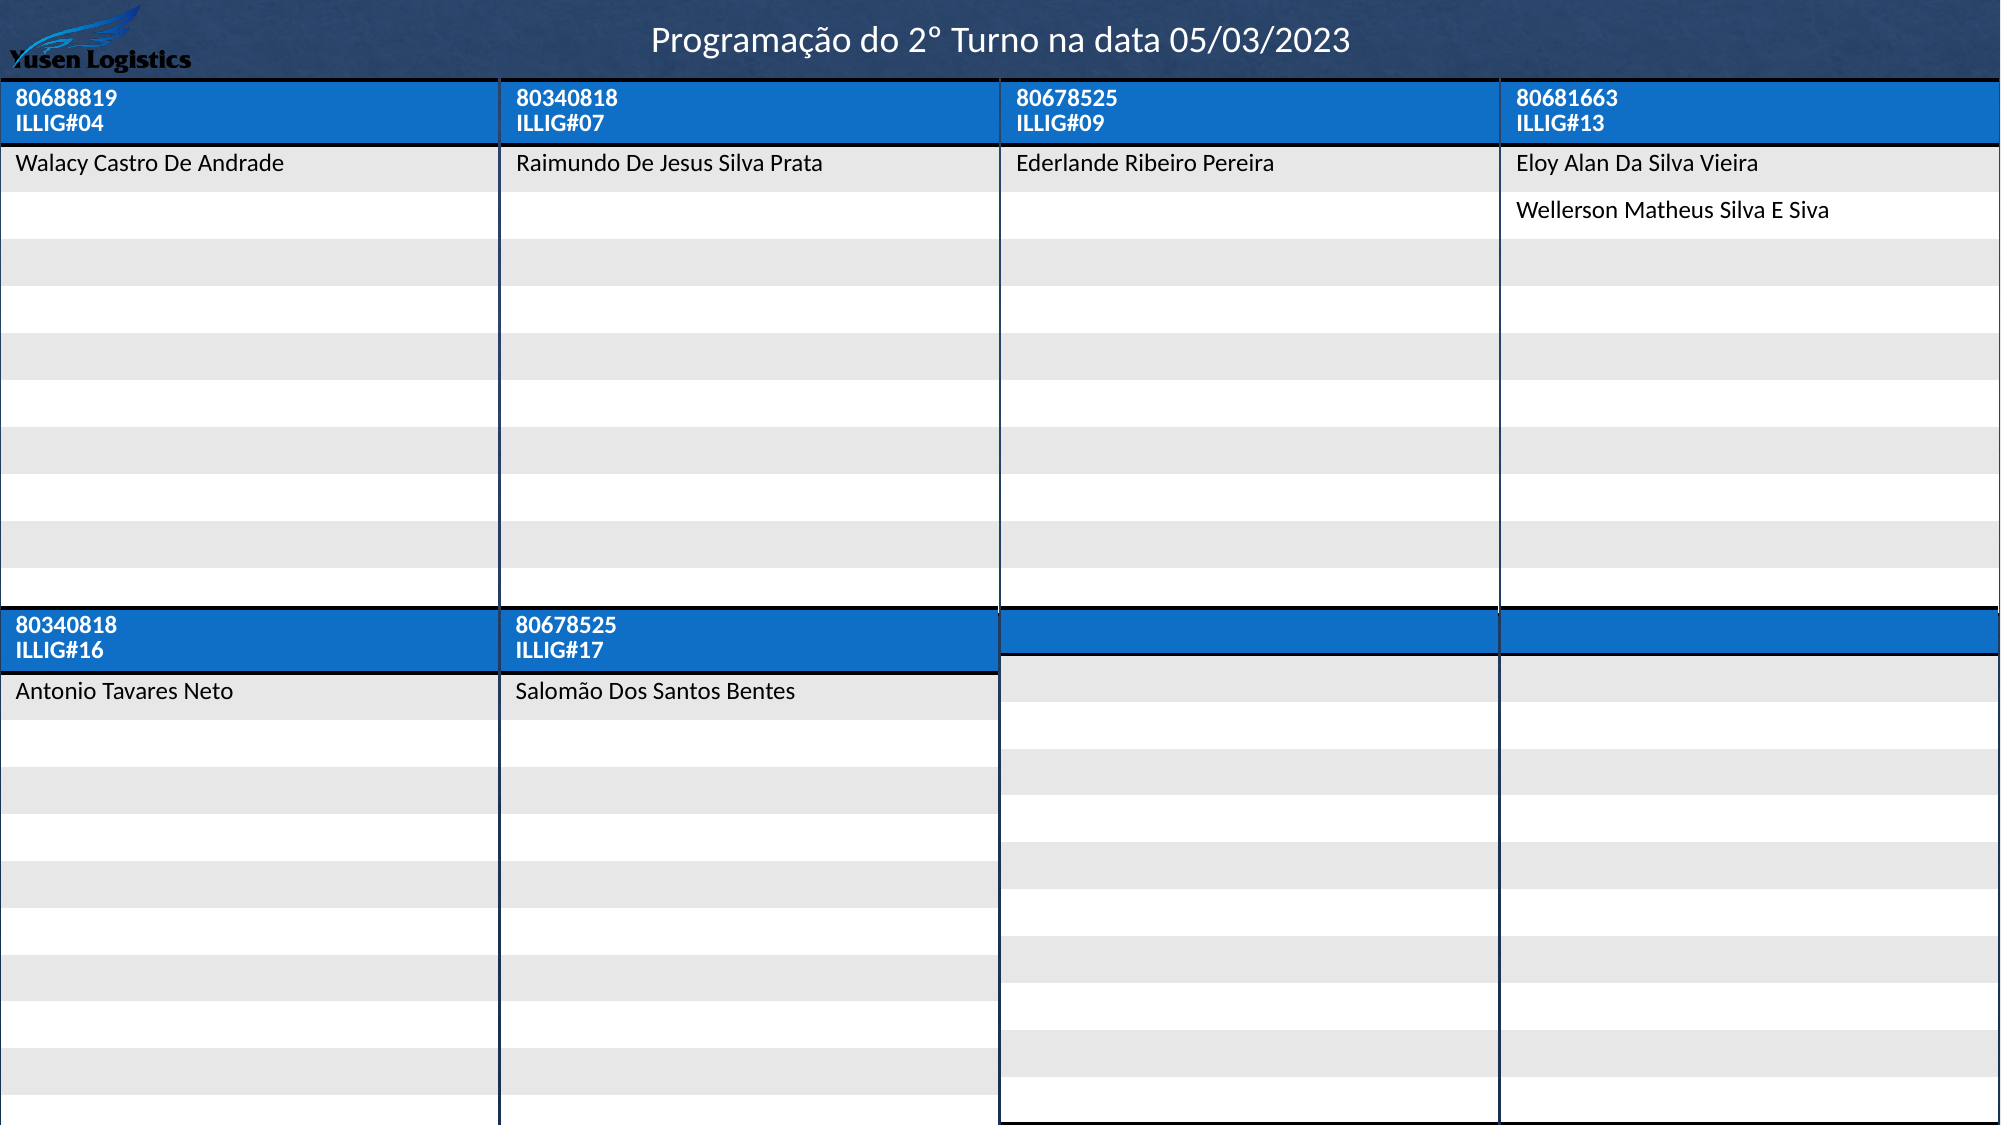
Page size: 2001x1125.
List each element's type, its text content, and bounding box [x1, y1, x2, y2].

table_cell [501, 474, 999, 521]
table_header 80678525 ILLIG#09 [1001, 82, 1499, 143]
table_cell Walacy Castro De Andrade [1, 147, 498, 192]
table_cell [501, 1001, 998, 1048]
table_cell [1501, 749, 1998, 795]
table_cell [1001, 702, 1498, 749]
table_cell [501, 861, 998, 908]
table_cell [1001, 795, 1498, 842]
table_cell [1001, 1030, 1498, 1077]
table_cell [1, 286, 498, 333]
table_cell [1501, 286, 1999, 333]
table_cell [1, 380, 498, 427]
table_cell [501, 814, 998, 861]
table_cell [501, 286, 999, 333]
table_cell [1001, 936, 1498, 983]
table_cell [501, 767, 998, 814]
table_cell [1, 521, 498, 568]
table_cell [1001, 889, 1498, 936]
table_cell [1001, 286, 1499, 333]
table_header 80681663 ILLIG#13 [1501, 82, 1999, 143]
table_cell [1501, 427, 1999, 474]
table_cell [1, 333, 498, 380]
table_cell [1501, 795, 1998, 842]
table_cell [1001, 427, 1499, 474]
table_cell [1, 474, 498, 521]
table_cell [1001, 656, 1498, 702]
table_cell [1, 720, 498, 767]
table_cell [1501, 568, 1999, 613]
table_cell [501, 333, 999, 380]
table_header 80340818 ILLIG#07 [501, 82, 999, 143]
table_cell [1, 955, 498, 1001]
table_cell [1, 427, 498, 474]
table_cell [1, 908, 498, 955]
table_cell [1001, 842, 1498, 889]
table_cell [1001, 521, 1499, 568]
table_cell Antonio Tavares Neto [1, 675, 498, 720]
table_cell [1, 239, 498, 286]
table_header [1501, 610, 1998, 653]
table_cell [1001, 192, 1499, 239]
table_cell [1501, 983, 1998, 1030]
table_cell [1501, 474, 1999, 521]
table_cell [501, 1048, 998, 1095]
table_cell [501, 380, 999, 427]
table_cell [1, 568, 498, 606]
table_cell [1501, 1077, 1998, 1122]
table_cell [1501, 702, 1998, 749]
table_cell Eloy Alan Da Silva Vieira [1501, 147, 1999, 192]
table_cell [1, 1095, 498, 1125]
table_cell [1, 1001, 498, 1048]
table_cell [1501, 521, 1999, 568]
table_cell [1001, 568, 1499, 613]
table_cell [1, 1048, 498, 1095]
table_cell [501, 955, 998, 1001]
table_cell Ederlande Ribeiro Pereira [1001, 147, 1499, 192]
table_cell [501, 720, 998, 767]
table_cell Raimundo De Jesus Silva Prata [501, 147, 999, 192]
table_cell [1501, 842, 1998, 889]
table_cell [501, 239, 999, 286]
table_cell [1501, 239, 1999, 286]
table_cell [1501, 333, 1999, 380]
table_cell [501, 1095, 998, 1125]
table_cell [1, 814, 498, 861]
table_cell [501, 427, 999, 474]
table_cell [1, 861, 498, 908]
table_cell [1, 192, 498, 239]
table_cell [1001, 749, 1498, 795]
table_cell [501, 568, 999, 613]
table_cell [1001, 983, 1498, 1030]
table_cell [1001, 474, 1499, 521]
table_header [1001, 610, 1498, 653]
table_cell [1001, 380, 1499, 427]
table_header 80688819 ILLIG#04 [1, 82, 498, 143]
table_cell [1001, 239, 1499, 286]
table_cell Wellerson Matheus Silva E Siva [1501, 192, 1999, 239]
table_cell [501, 908, 998, 955]
picture [9, 5, 191, 73]
table_header 80678525 ILLIG#17 [501, 610, 998, 671]
table_cell [501, 521, 999, 568]
table_header 80340818 ILLIG#16 [1, 610, 498, 671]
table_cell [1501, 380, 1999, 427]
table_cell [1001, 333, 1499, 380]
table_cell [1001, 1077, 1498, 1122]
table_cell [1501, 1030, 1998, 1077]
table_cell [1, 767, 498, 814]
table_cell Salomão Dos Santos Bentes [501, 675, 998, 720]
table_cell [501, 192, 999, 239]
table_cell [1501, 656, 1998, 702]
text_box Programação do 2º Turno na data 05/03/2023 [636, 7, 1367, 68]
table_cell [1501, 889, 1998, 936]
table_cell [1501, 936, 1998, 983]
